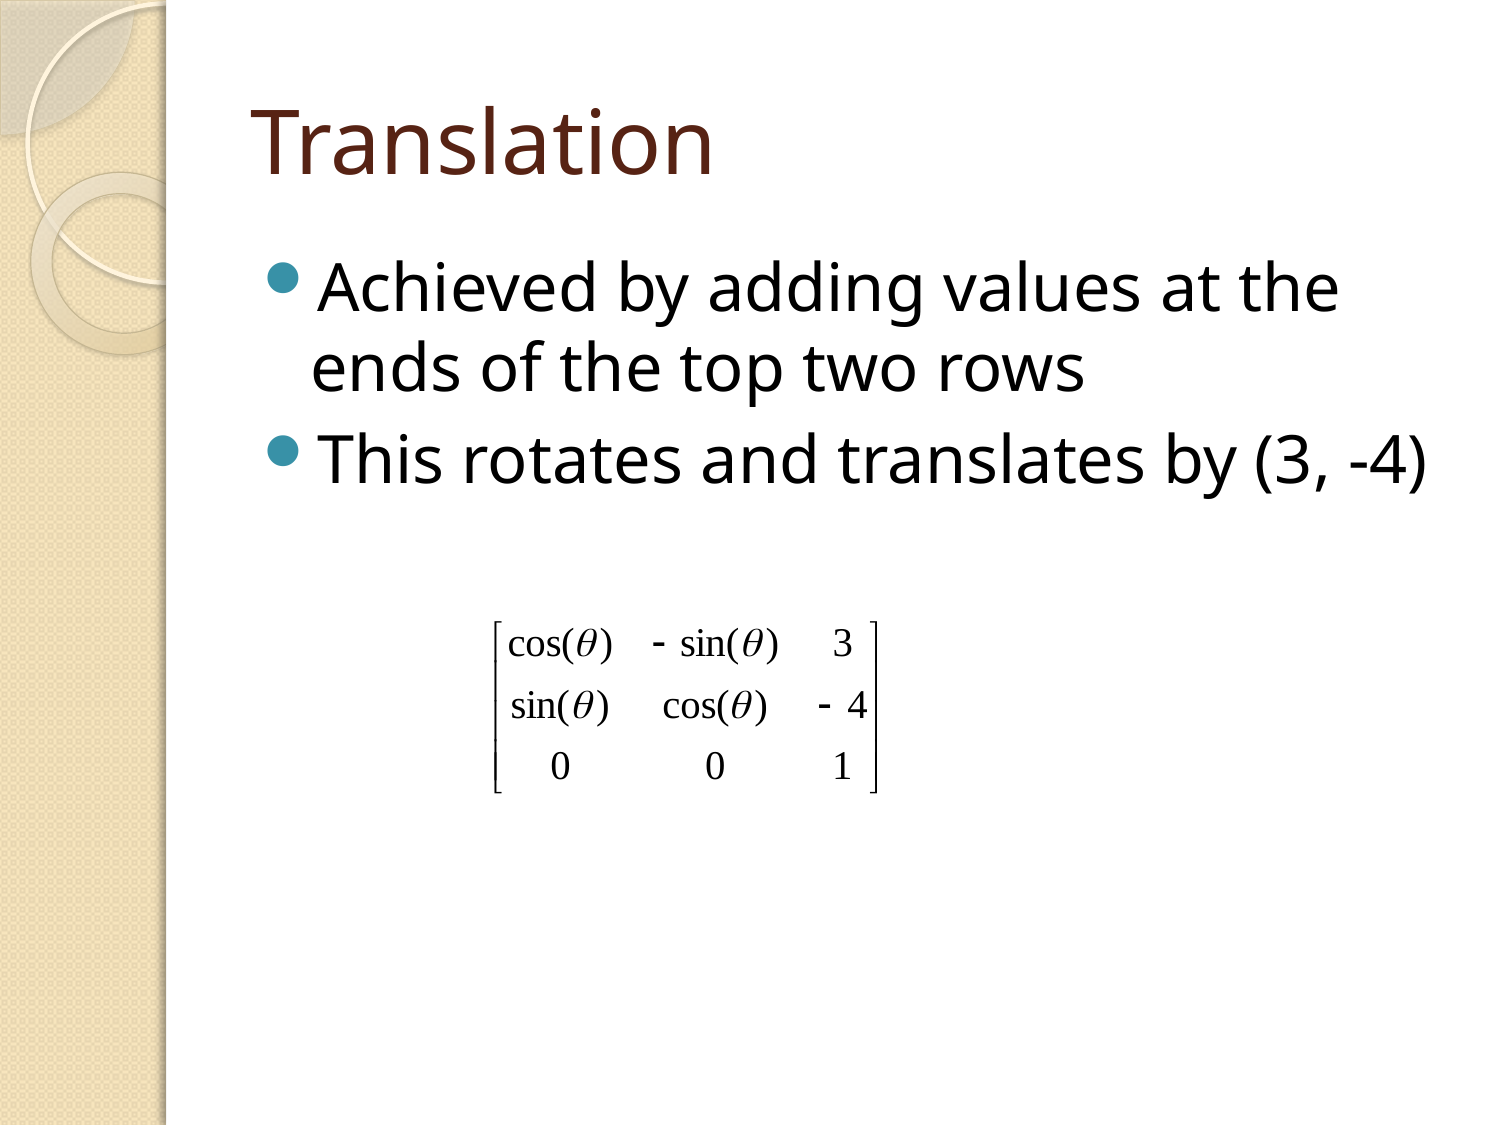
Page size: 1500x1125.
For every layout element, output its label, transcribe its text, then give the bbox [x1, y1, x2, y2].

list Achieved by adding values at the ends of the top two rows This rotates and translates by (3, -4) [235, 237, 1466, 1025]
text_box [484, 612, 894, 804]
title Translation [235, 45, 1466, 233]
